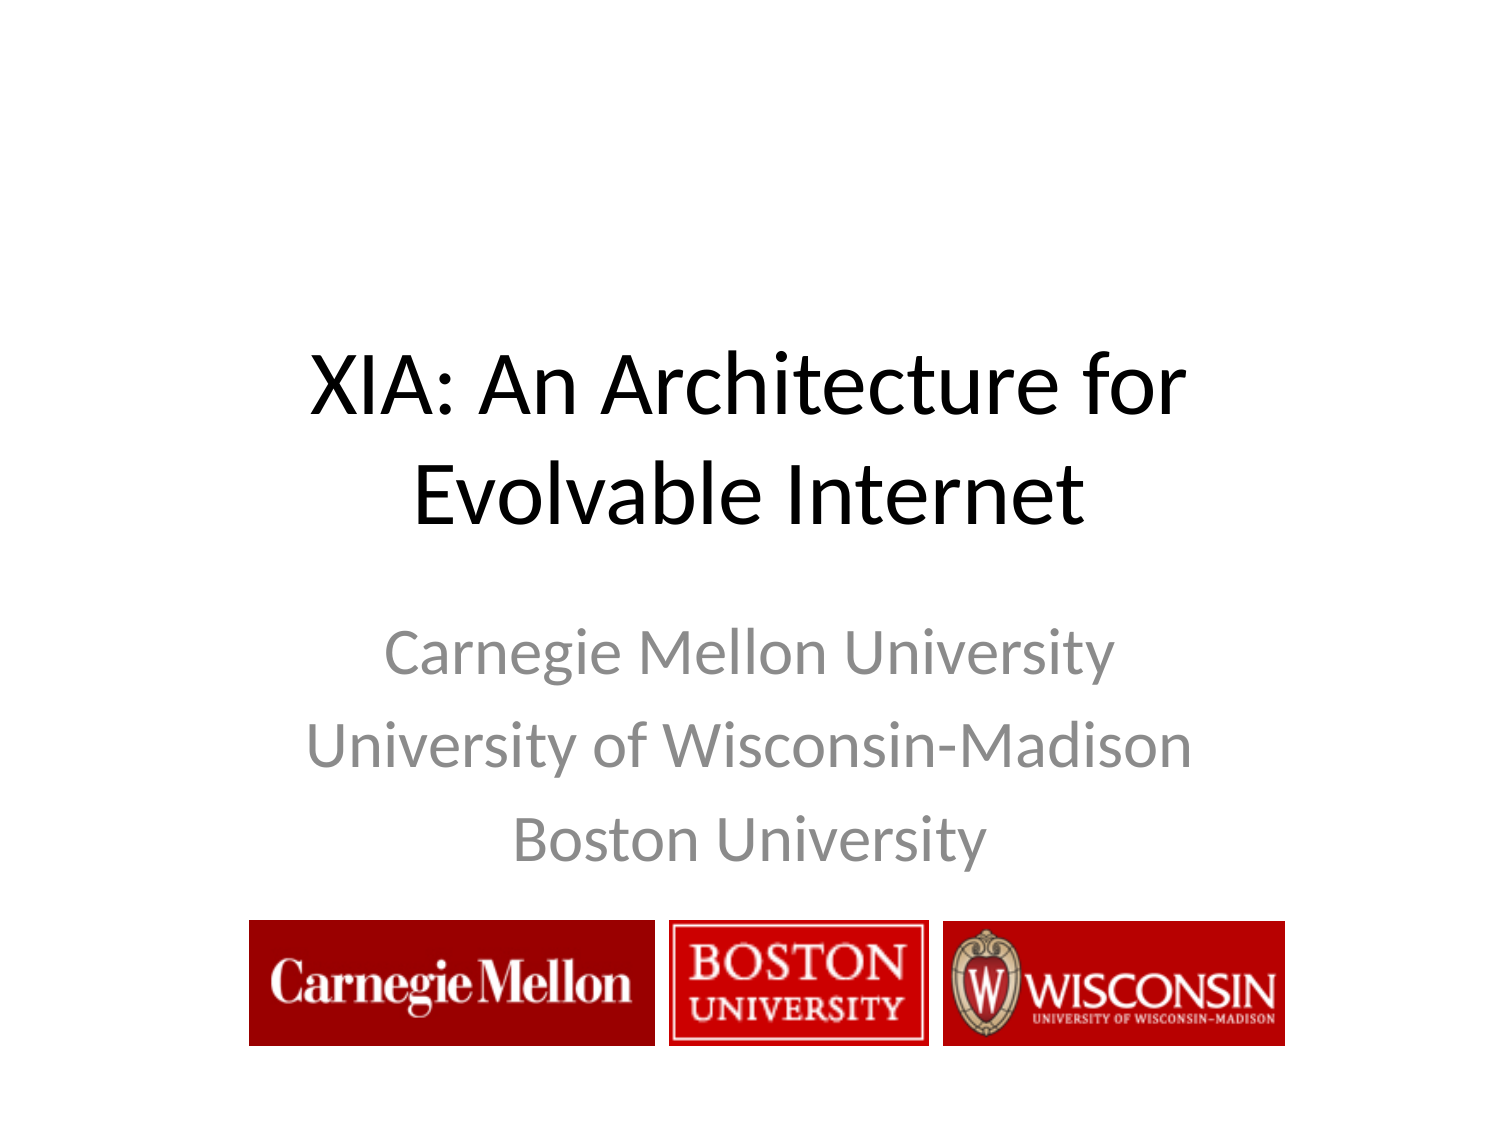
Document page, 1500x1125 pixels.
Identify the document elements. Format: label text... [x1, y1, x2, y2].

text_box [249, 920, 1285, 1047]
title XIA: An Architecture for Evolvable Internet [112, 312, 1388, 554]
subtitle Carnegie Mellon University University of Wisconsin-Madison Boston University [225, 600, 1275, 888]
